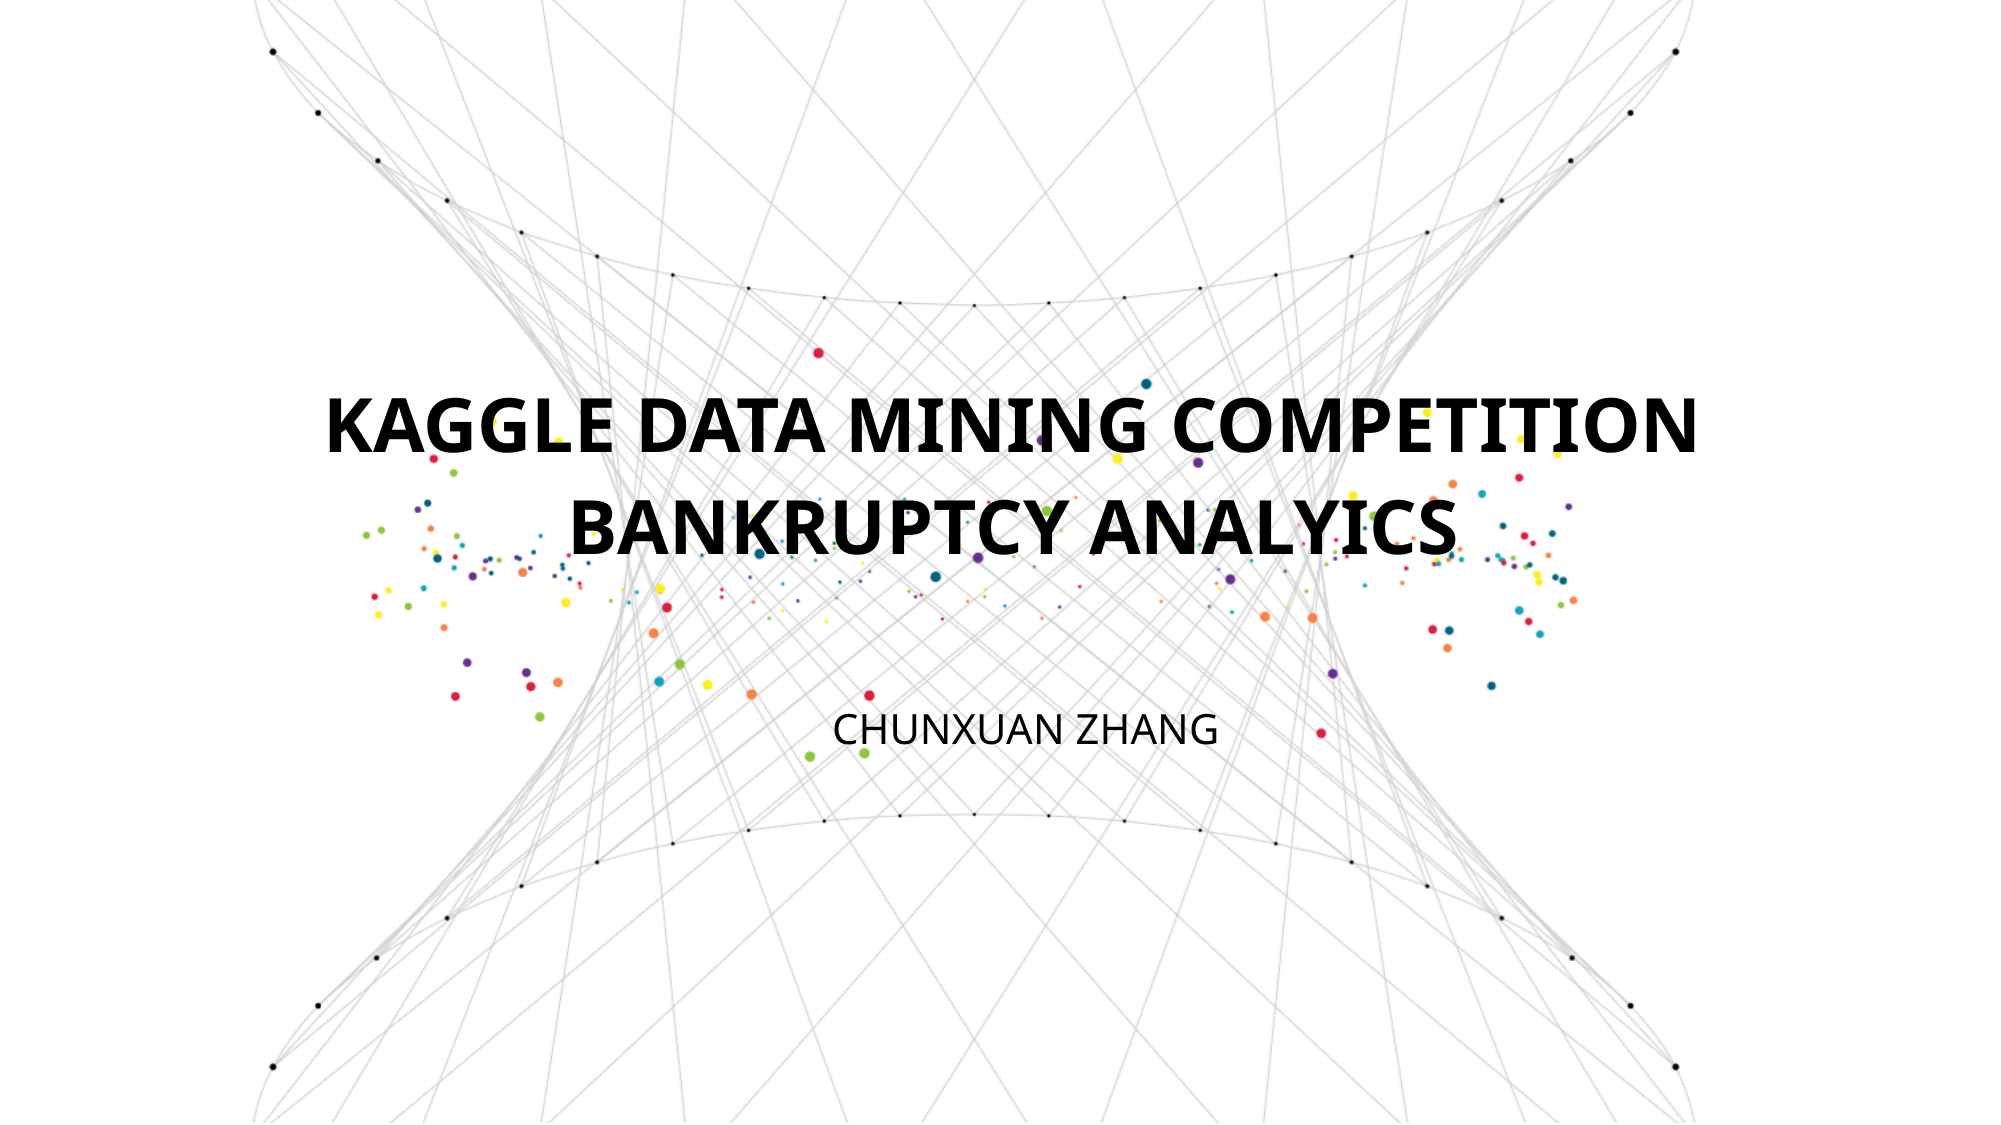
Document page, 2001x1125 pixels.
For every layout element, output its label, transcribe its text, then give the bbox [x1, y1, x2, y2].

list CHUNXUAN ZHANG [382, 689, 1669, 772]
list KAGGLE DATA MINING COMPETITION BANKRUPTCY ANALYICS [98, 351, 1929, 608]
picture [139, 608, 1861, 1123]
picture [139, 0, 1861, 351]
